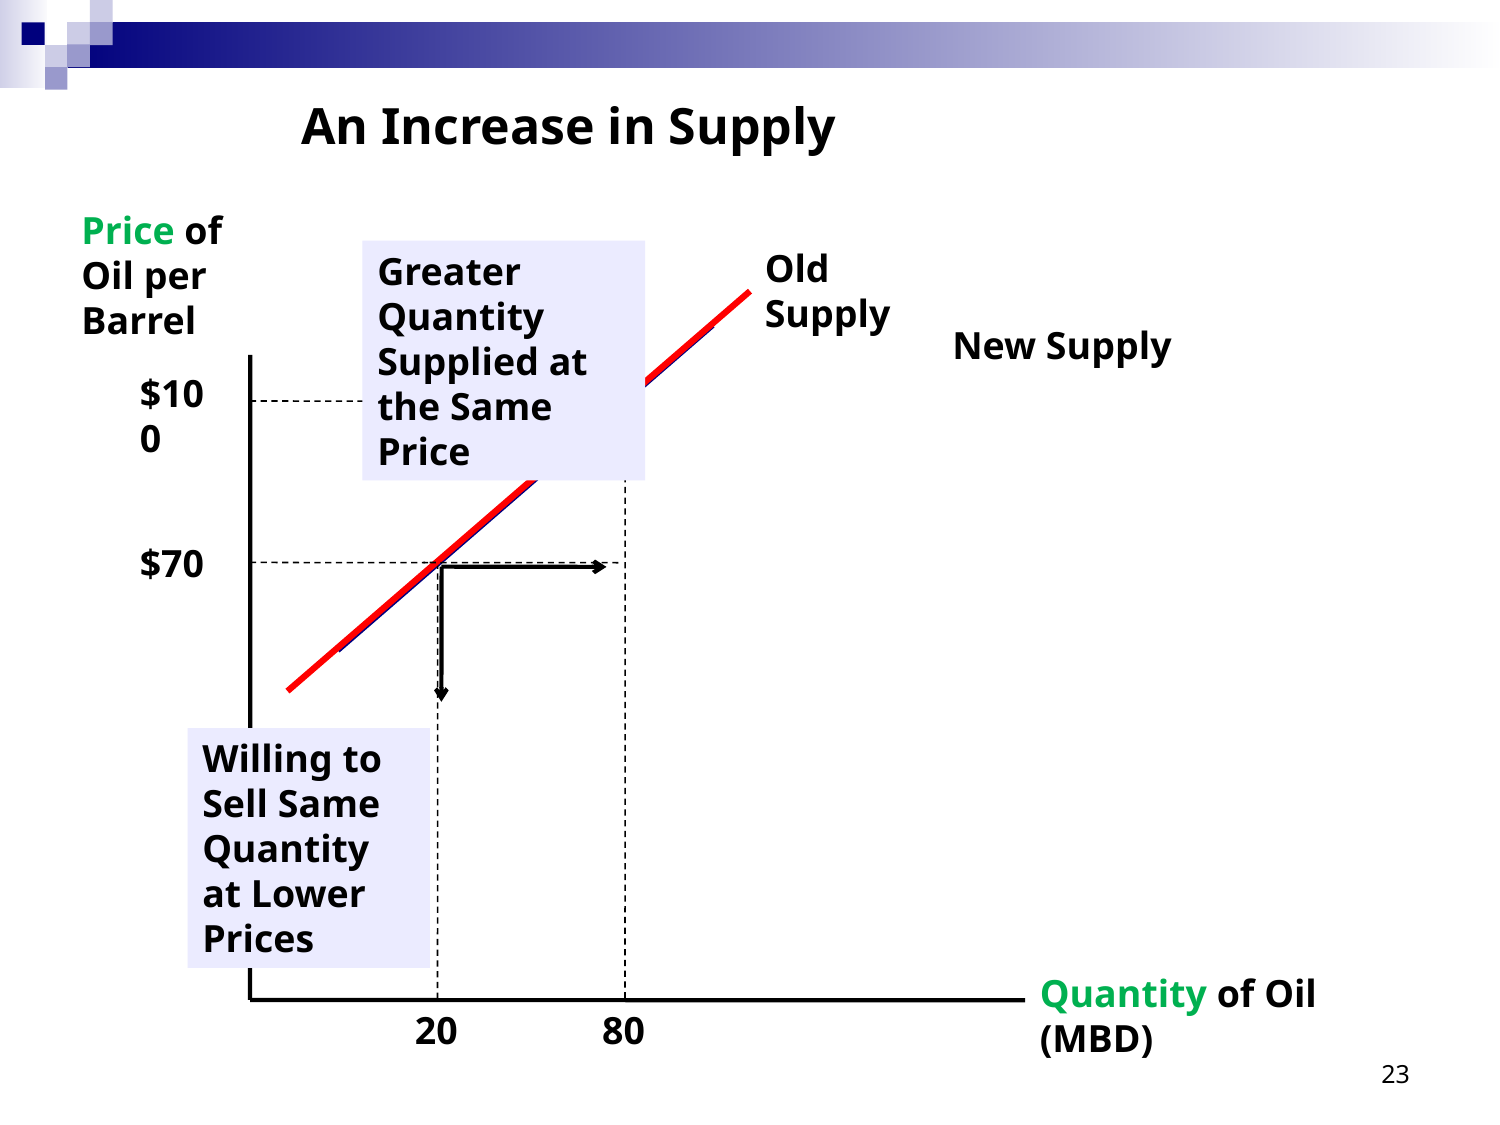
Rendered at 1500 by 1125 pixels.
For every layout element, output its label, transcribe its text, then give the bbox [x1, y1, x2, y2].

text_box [287, 290, 751, 692]
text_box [66, 87, 1413, 1069]
slide_number 23 [1074, 1025, 1425, 1100]
